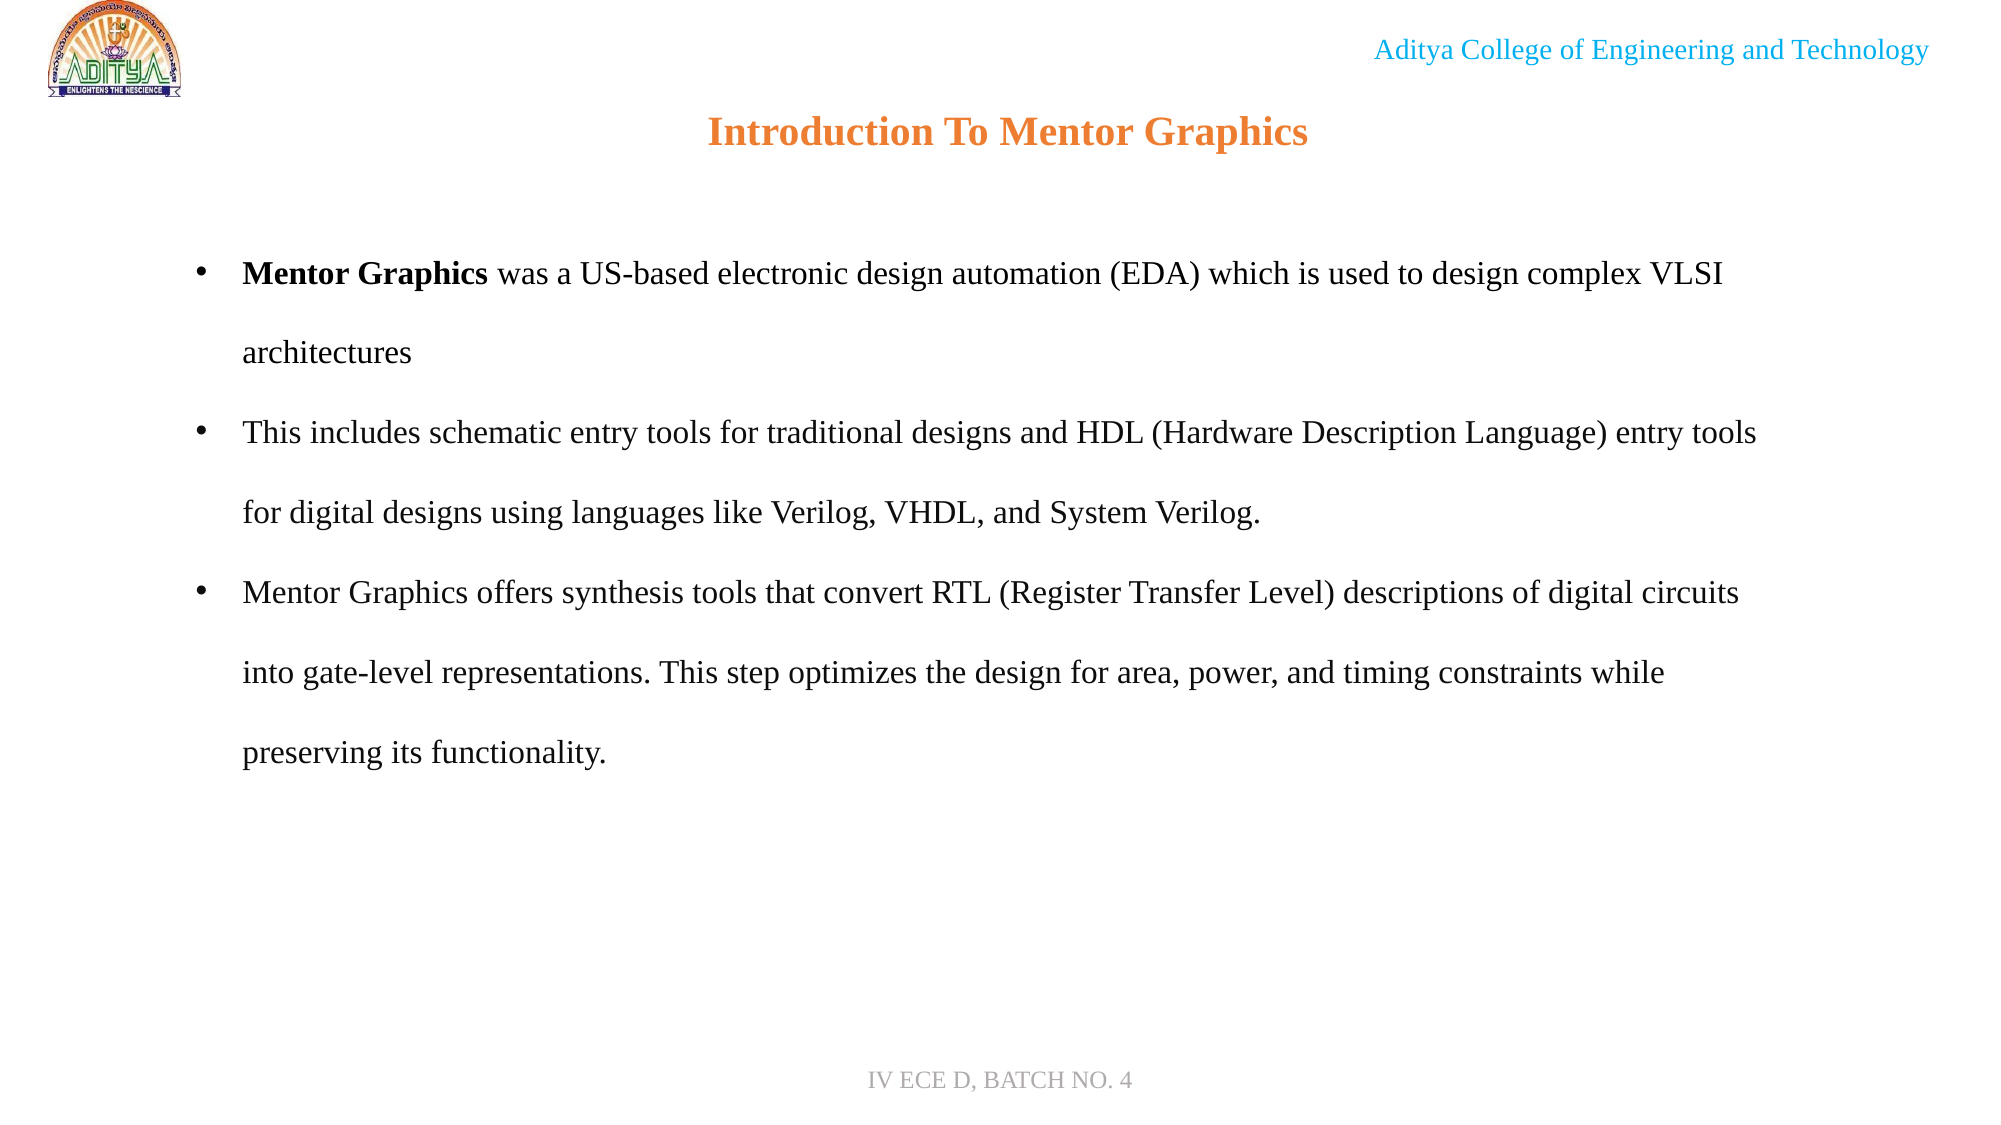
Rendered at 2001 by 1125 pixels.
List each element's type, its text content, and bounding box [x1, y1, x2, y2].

text_box Mentor Graphics was a US-based electronic design automation (EDA) which is used to design complex VLSI architectures This includes schematic entry tools for traditional designs and HDL (Hardware Description Language) entry tools for digital designs using languages like Verilog, VHDL, and System Verilog. Mentor Graphics offers synthesis tools that convert RTL (Register Transfer Level) descriptions of digital circuits into gate-level representations. This step optimizes the design for area, power, and timing constraints while preserving its functionality. [180, 203, 1815, 778]
text_box IV ECE D, BATCH NO. 4 [461, 1056, 1538, 1102]
text_box Introduction To Mentor Graphics [692, 96, 1371, 162]
picture [48, 0, 181, 97]
text_box Aditya College of Engineering and Technology [1152, 23, 2000, 73]
